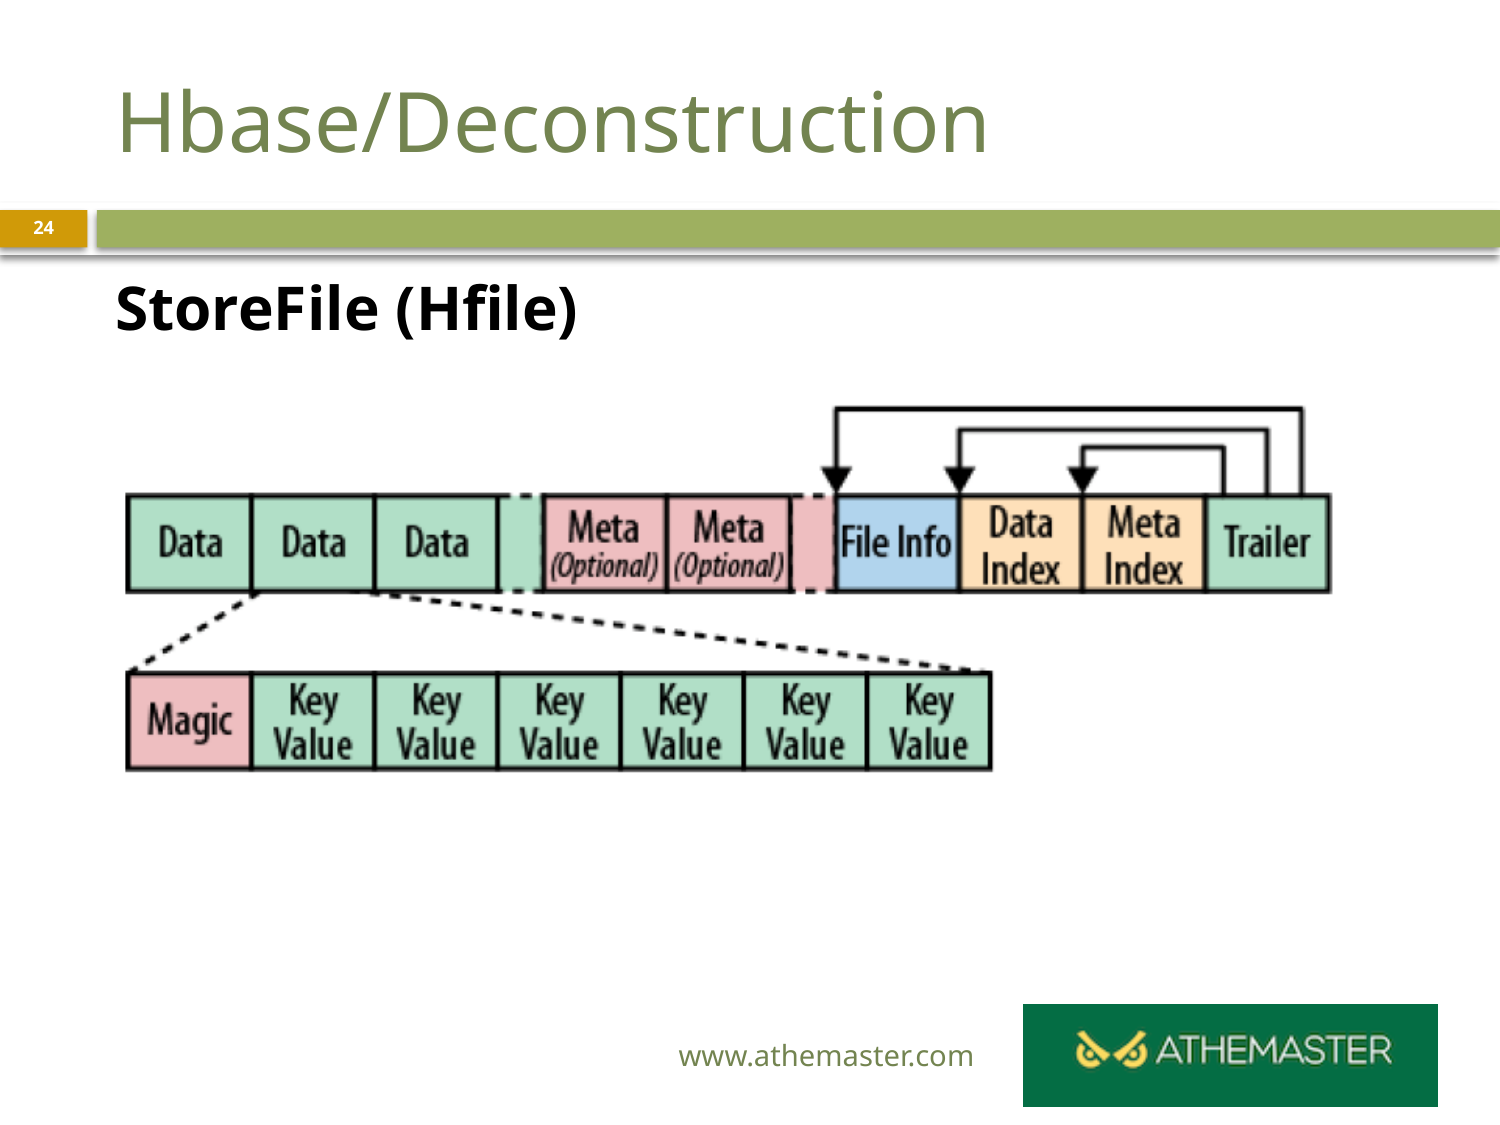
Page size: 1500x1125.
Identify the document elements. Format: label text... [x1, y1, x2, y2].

slide_number 24 [0, 208, 88, 249]
footer www.athemaster.com [99, 1024, 990, 1085]
picture [100, 380, 1358, 807]
picture [1023, 1004, 1438, 1107]
list StoreFile (Hfile) [100, 262, 1438, 1000]
title Hbase/Deconstruction [100, 37, 1438, 200]
